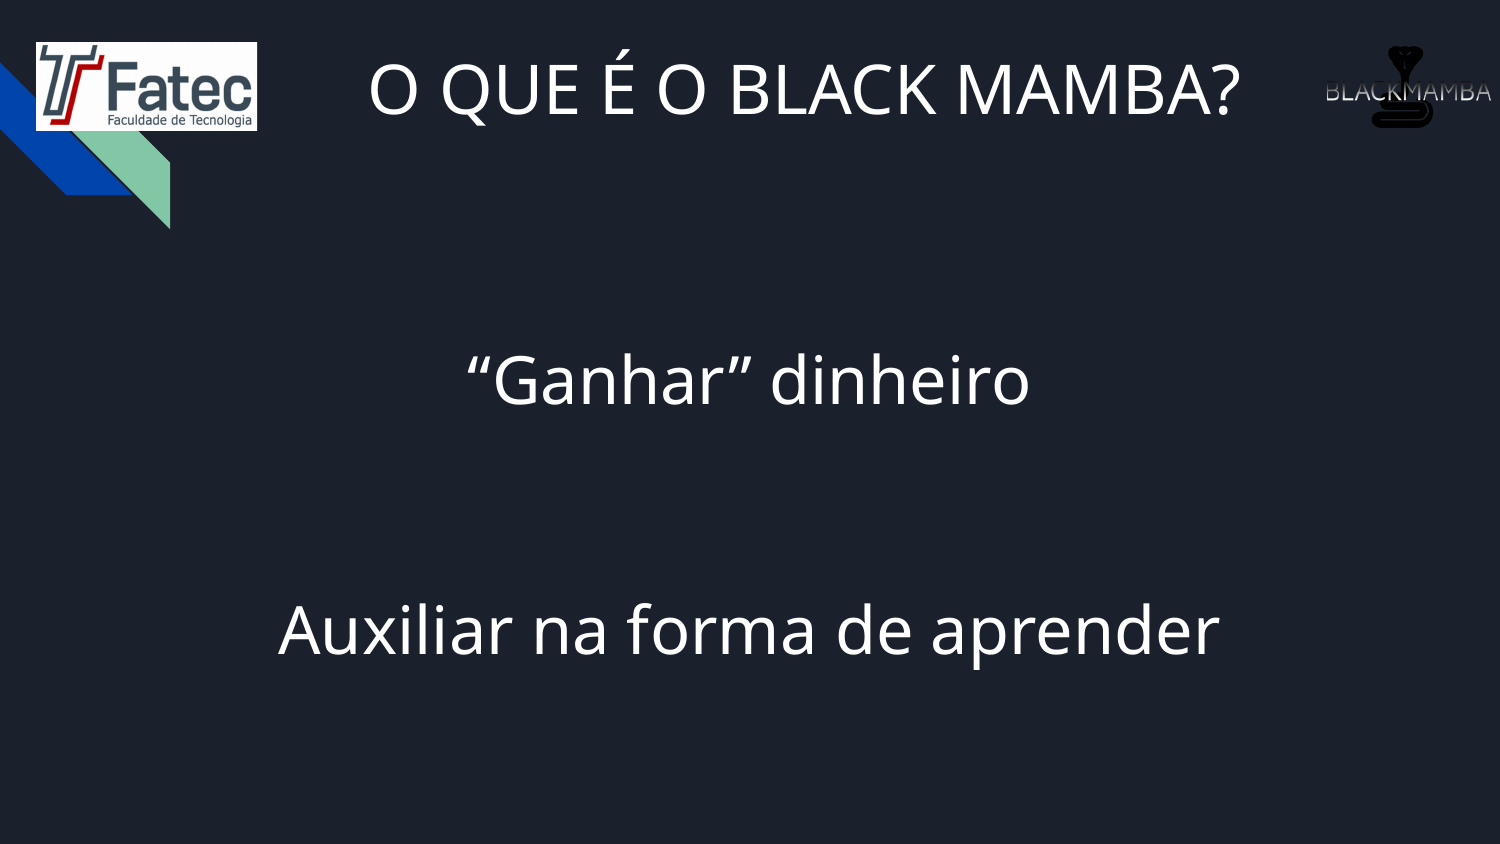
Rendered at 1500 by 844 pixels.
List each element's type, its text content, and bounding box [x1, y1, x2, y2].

picture [1317, 42, 1500, 131]
list “Ganhar” dinheiro Auxiliar na forma de aprender [172, 310, 1328, 789]
picture [35, 42, 258, 131]
title O QUE É O BLACK MAMBA? [227, 11, 1383, 162]
